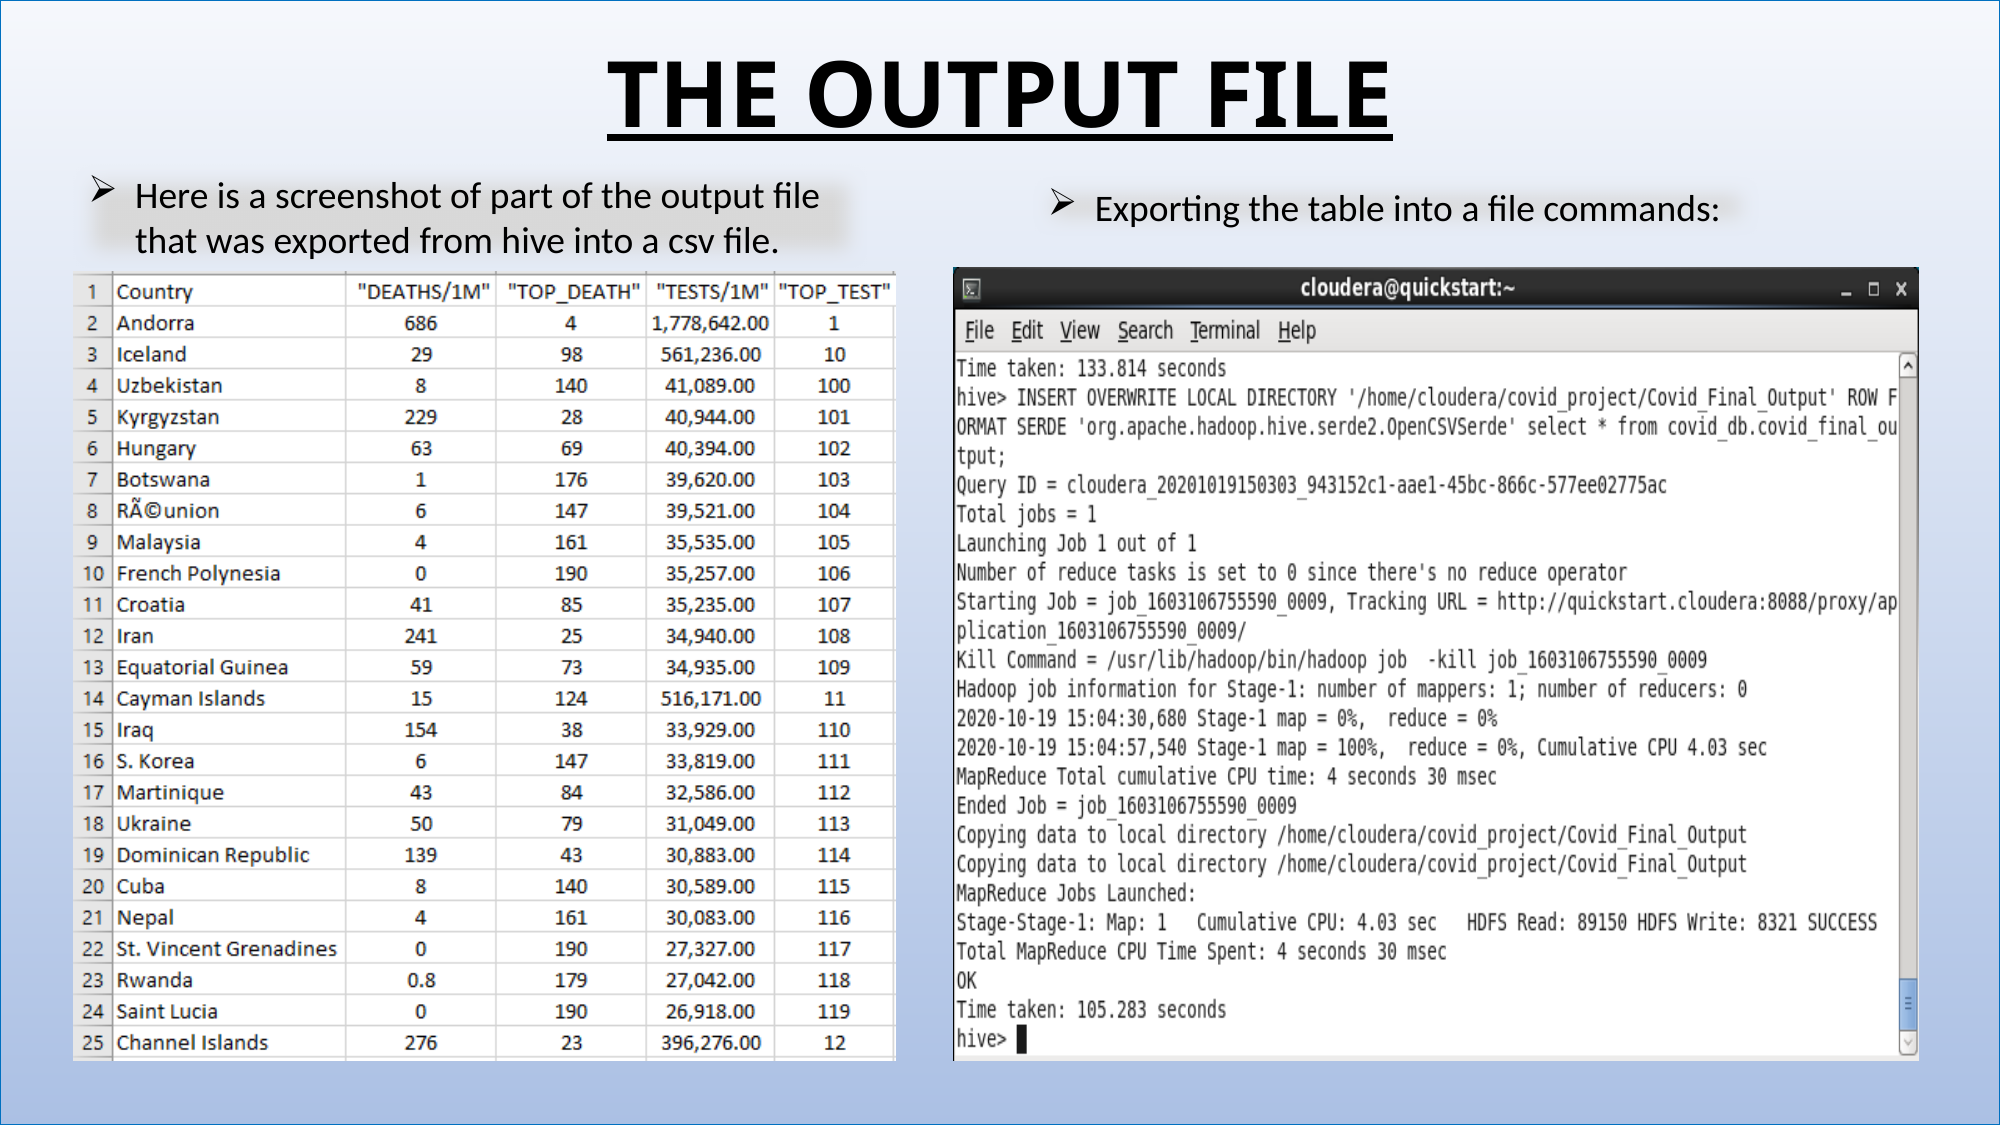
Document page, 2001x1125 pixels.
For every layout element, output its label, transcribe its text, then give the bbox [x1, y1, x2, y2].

picture [953, 267, 1919, 1061]
text_box [0, 0, 2000, 1125]
text_box Exporting the table into a file commands: [1060, 196, 1734, 216]
picture [73, 271, 896, 1061]
